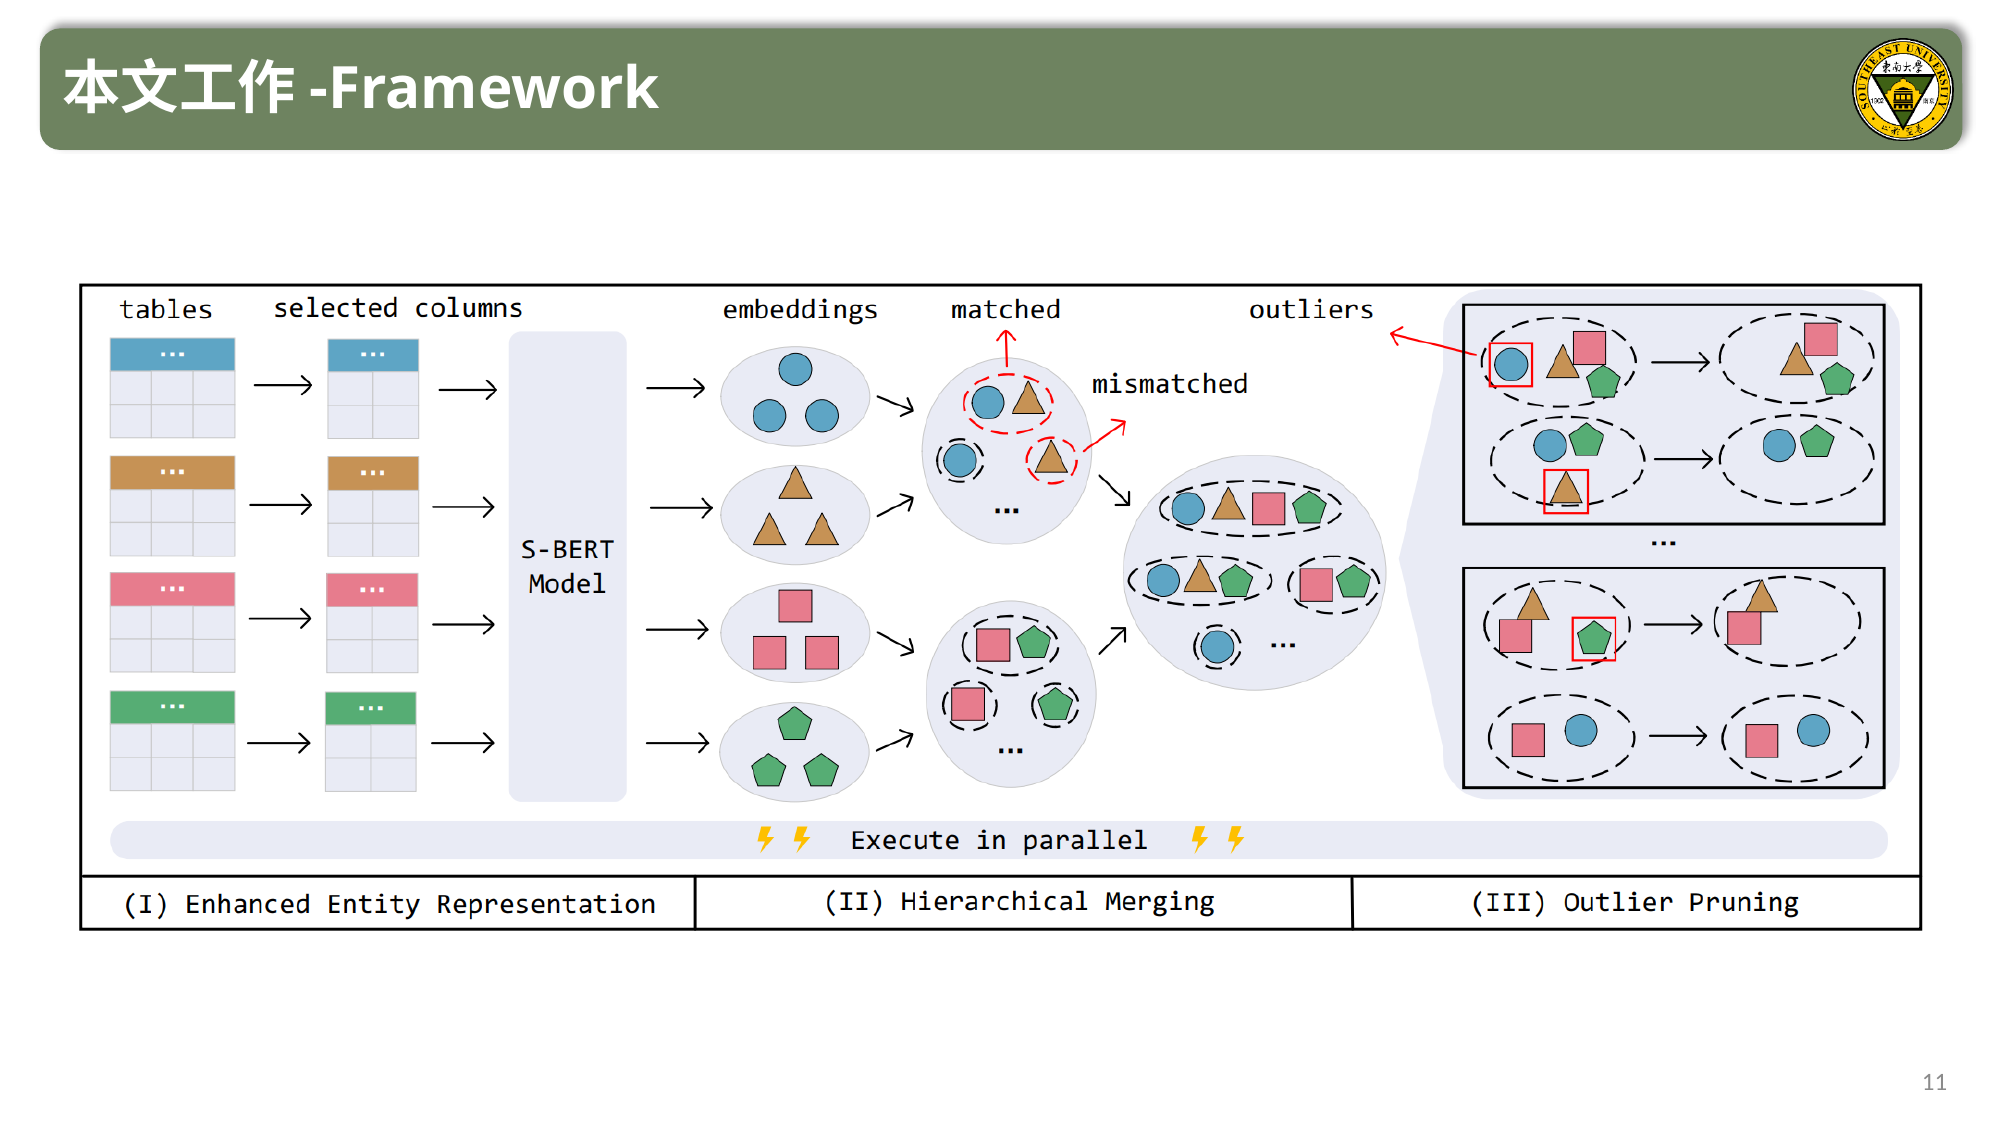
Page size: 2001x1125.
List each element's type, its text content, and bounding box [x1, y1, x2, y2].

slide_number 11 [1843, 1051, 1963, 1111]
list 本文工作-Framework [47, 42, 1709, 136]
picture [1852, 38, 1954, 141]
picture [76, 280, 1924, 933]
